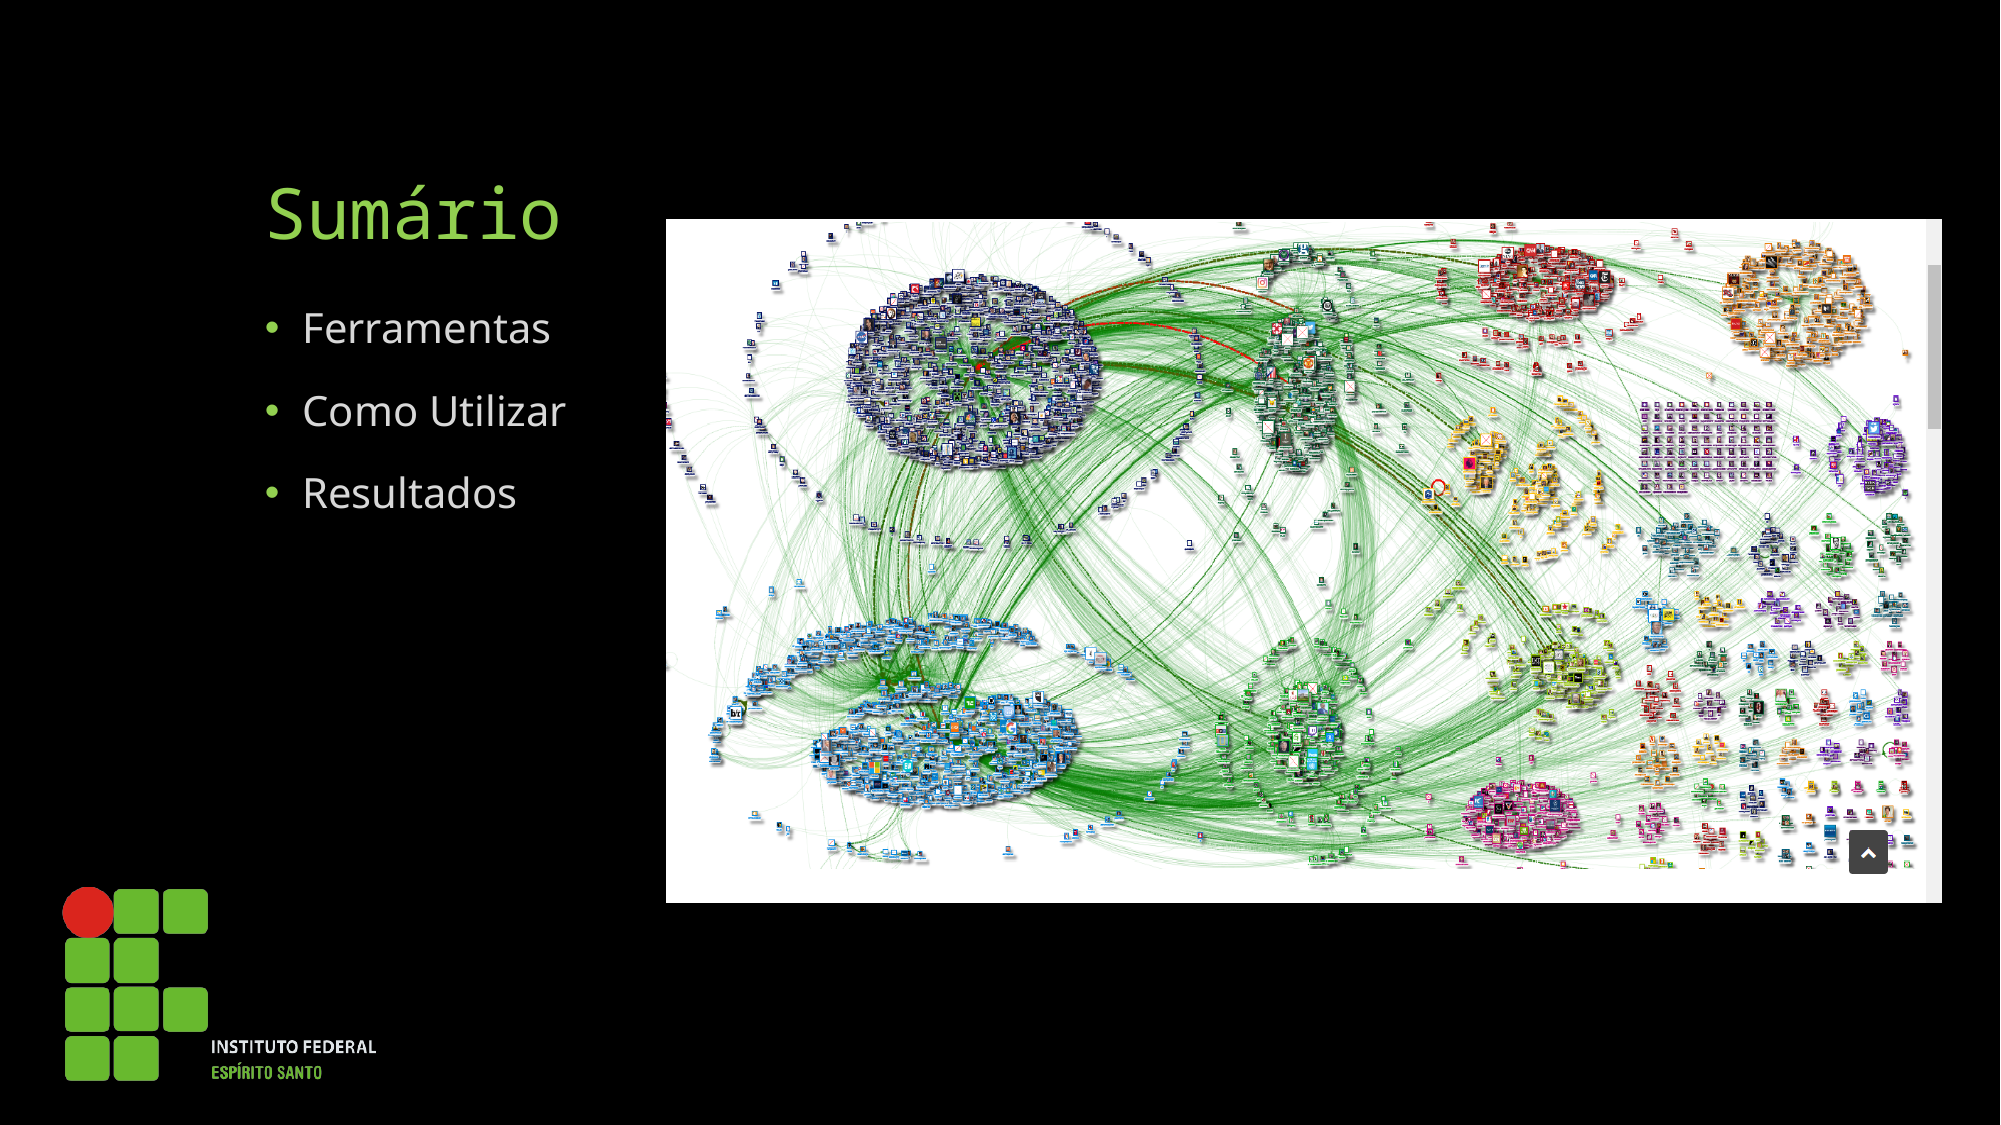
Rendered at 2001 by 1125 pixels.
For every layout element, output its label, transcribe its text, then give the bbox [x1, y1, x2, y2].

title Sumário [249, 75, 1750, 263]
list Ferramentas Como Utilizar Resultados [249, 299, 1750, 1000]
picture [665, 219, 1942, 903]
picture [62, 887, 376, 1081]
